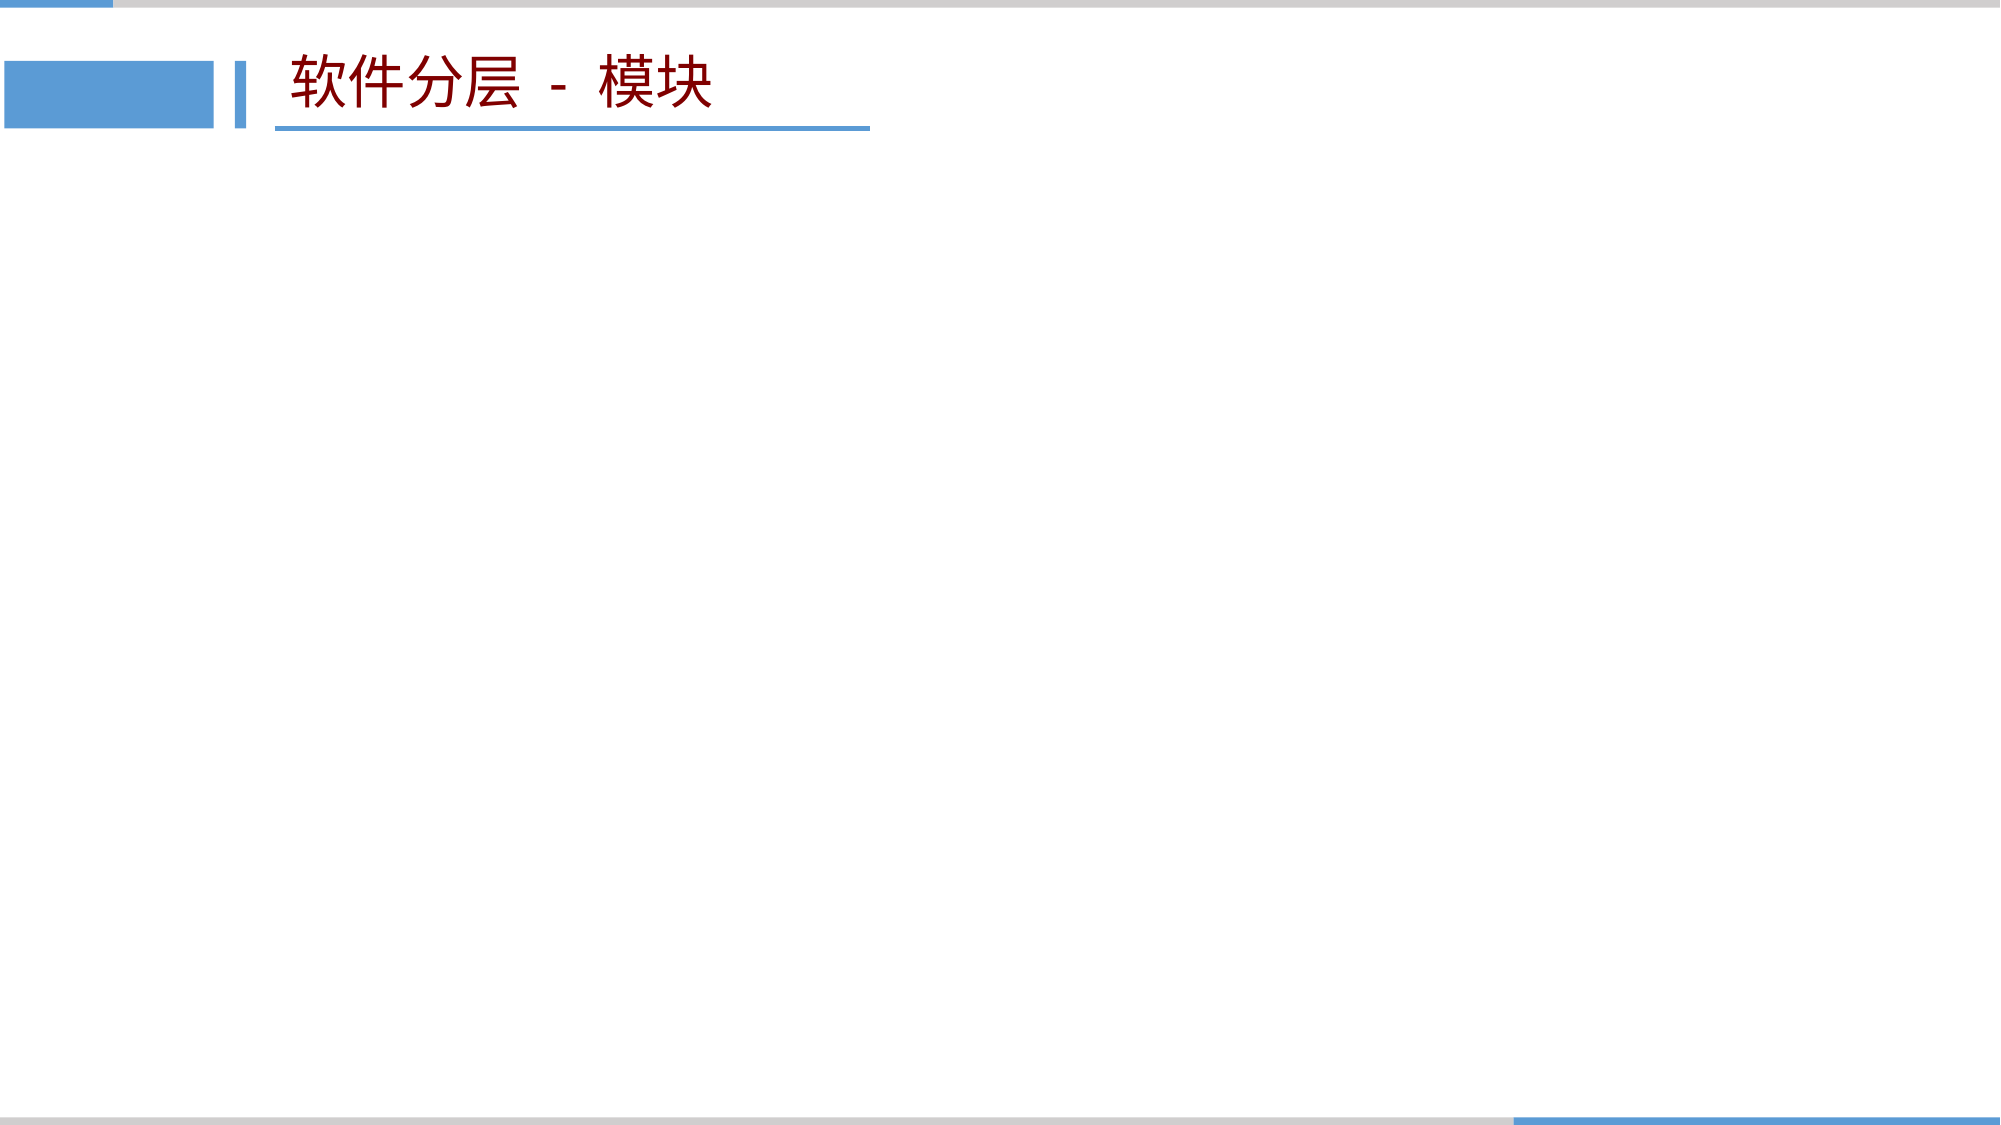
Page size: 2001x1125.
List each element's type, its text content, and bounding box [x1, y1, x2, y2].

text_box [3, 60, 215, 129]
title 软件分层 - 模块 [274, 41, 886, 129]
text_box [234, 60, 247, 129]
